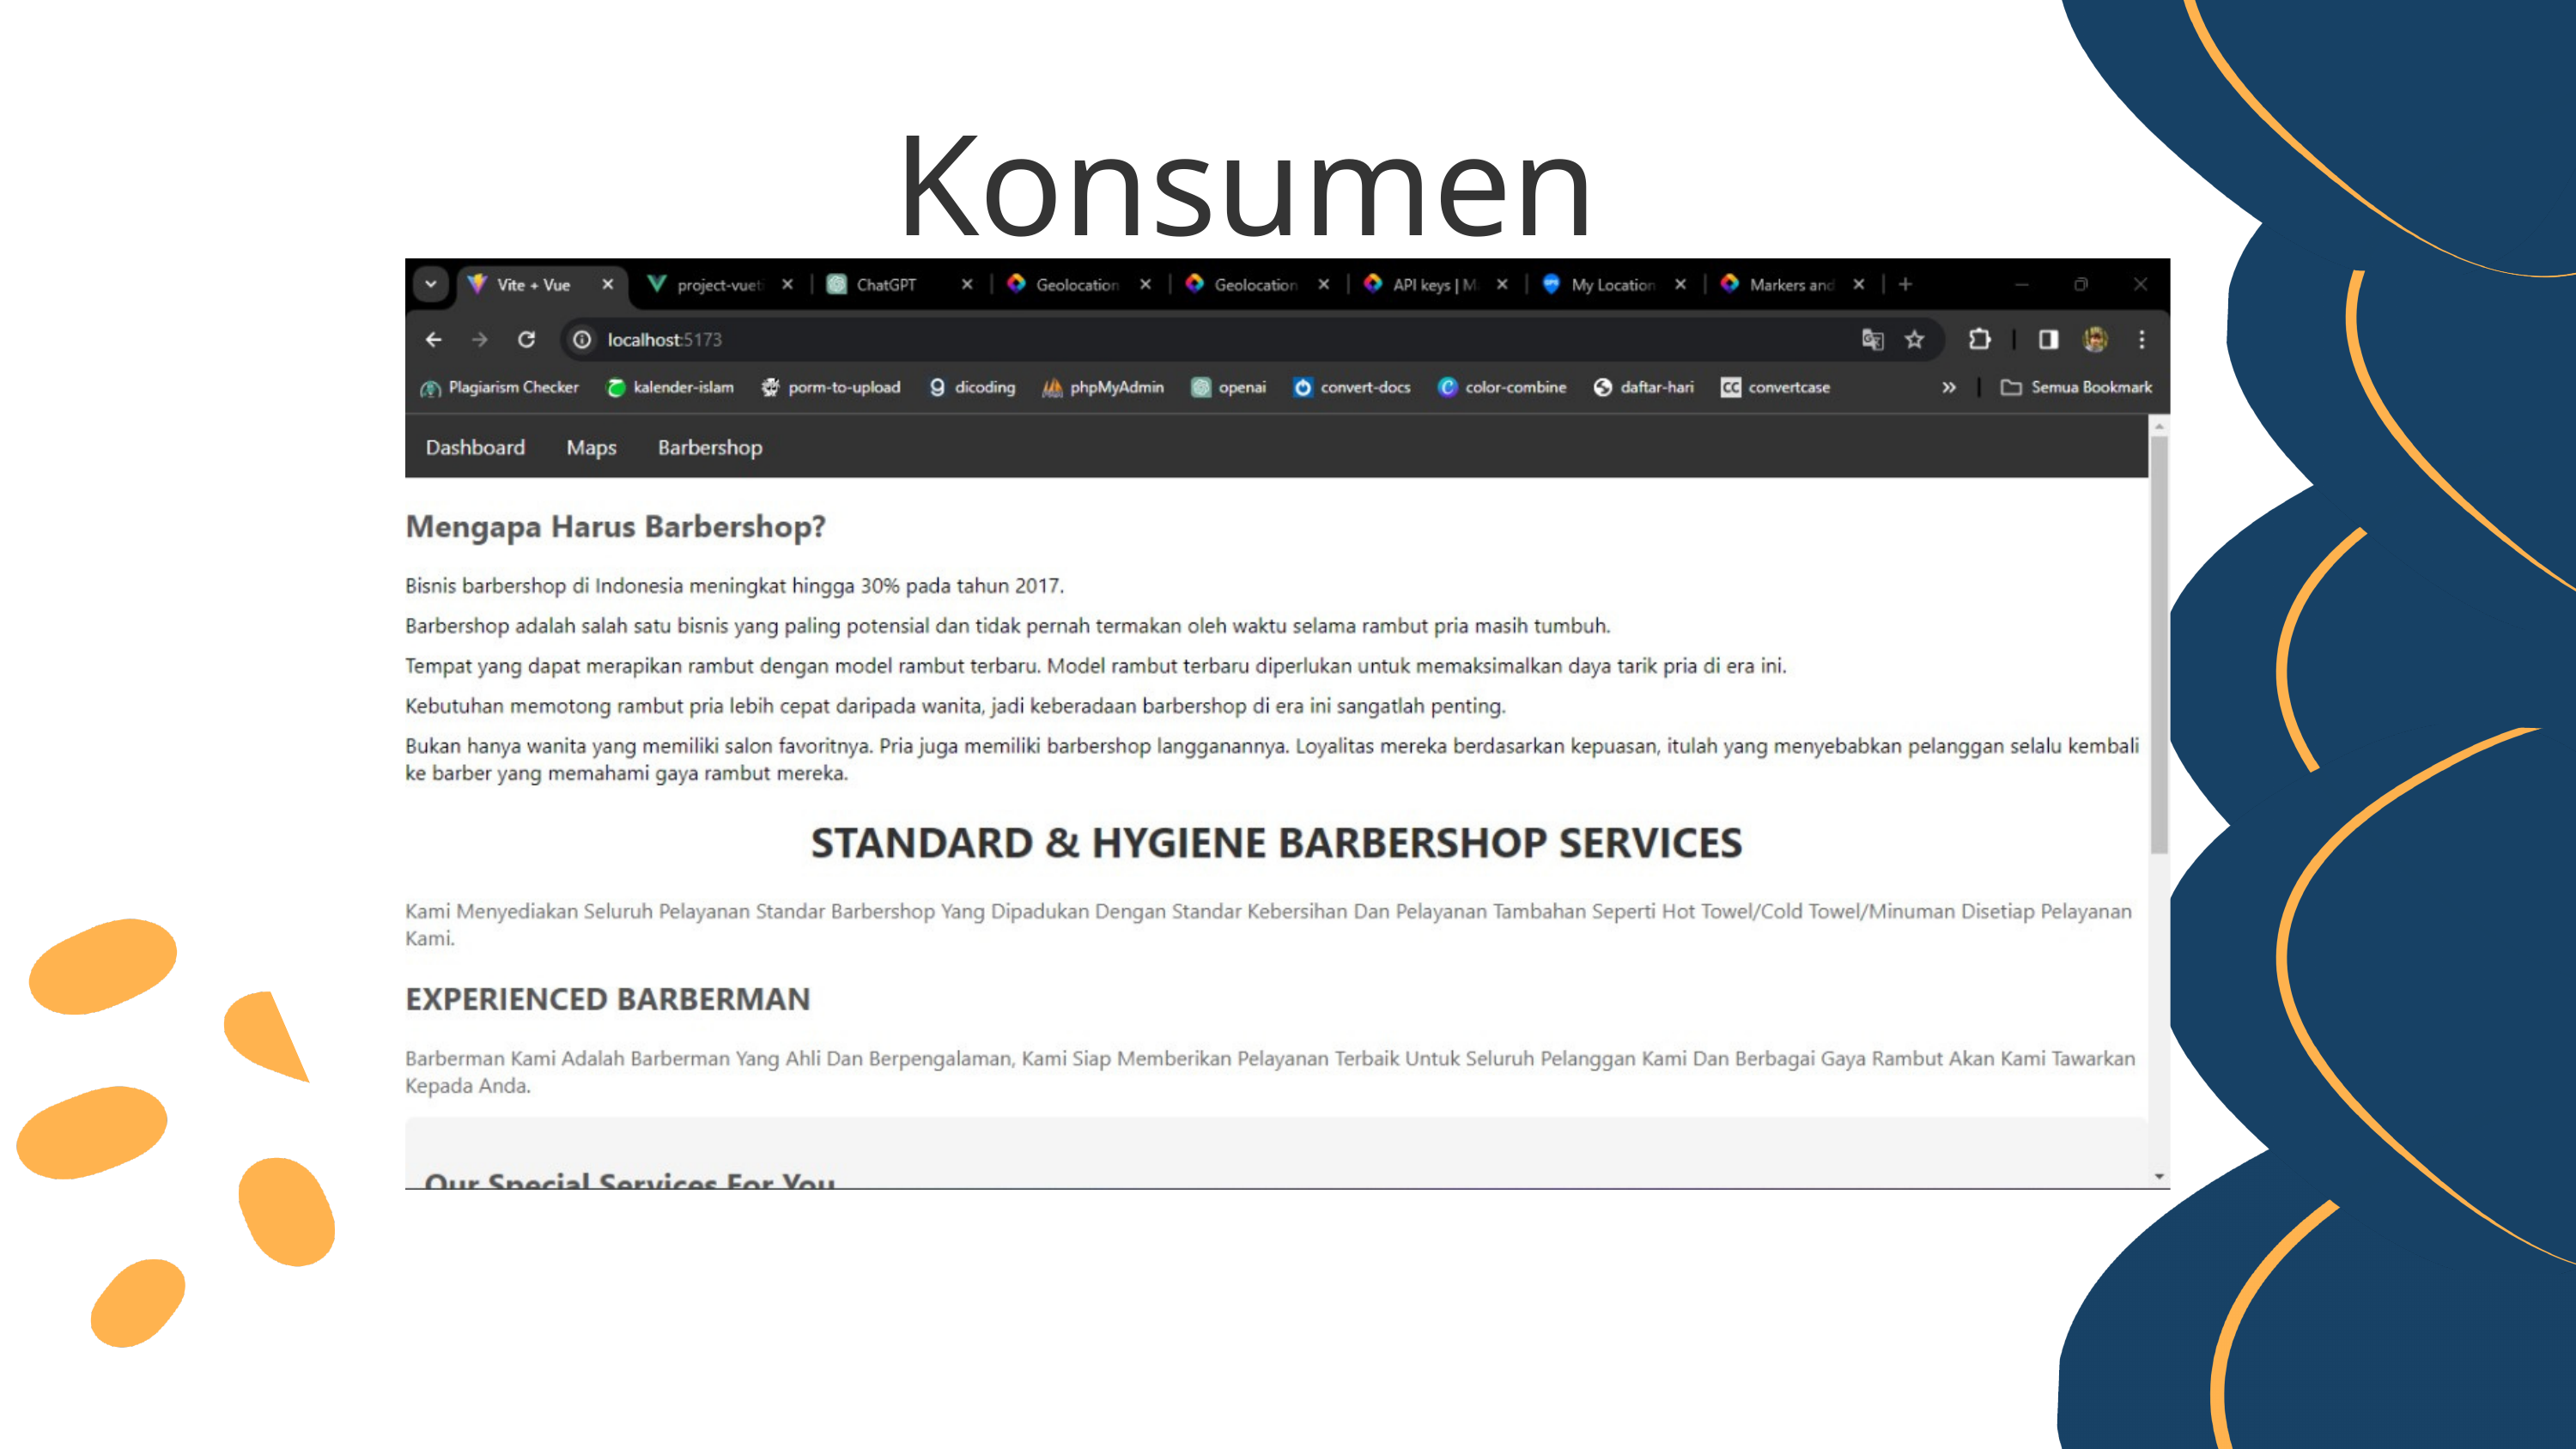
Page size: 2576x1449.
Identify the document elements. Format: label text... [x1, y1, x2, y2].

text_box [0, 830, 407, 1449]
text_box [2056, 1190, 2576, 1449]
text_box Konsumen [406, 96, 2086, 264]
text_box [405, 258, 2171, 1190]
text_box [2171, 427, 2576, 730]
text_box [2146, 713, 2576, 1276]
text_box [2215, 266, 2576, 632]
text_box [2054, 0, 2576, 280]
